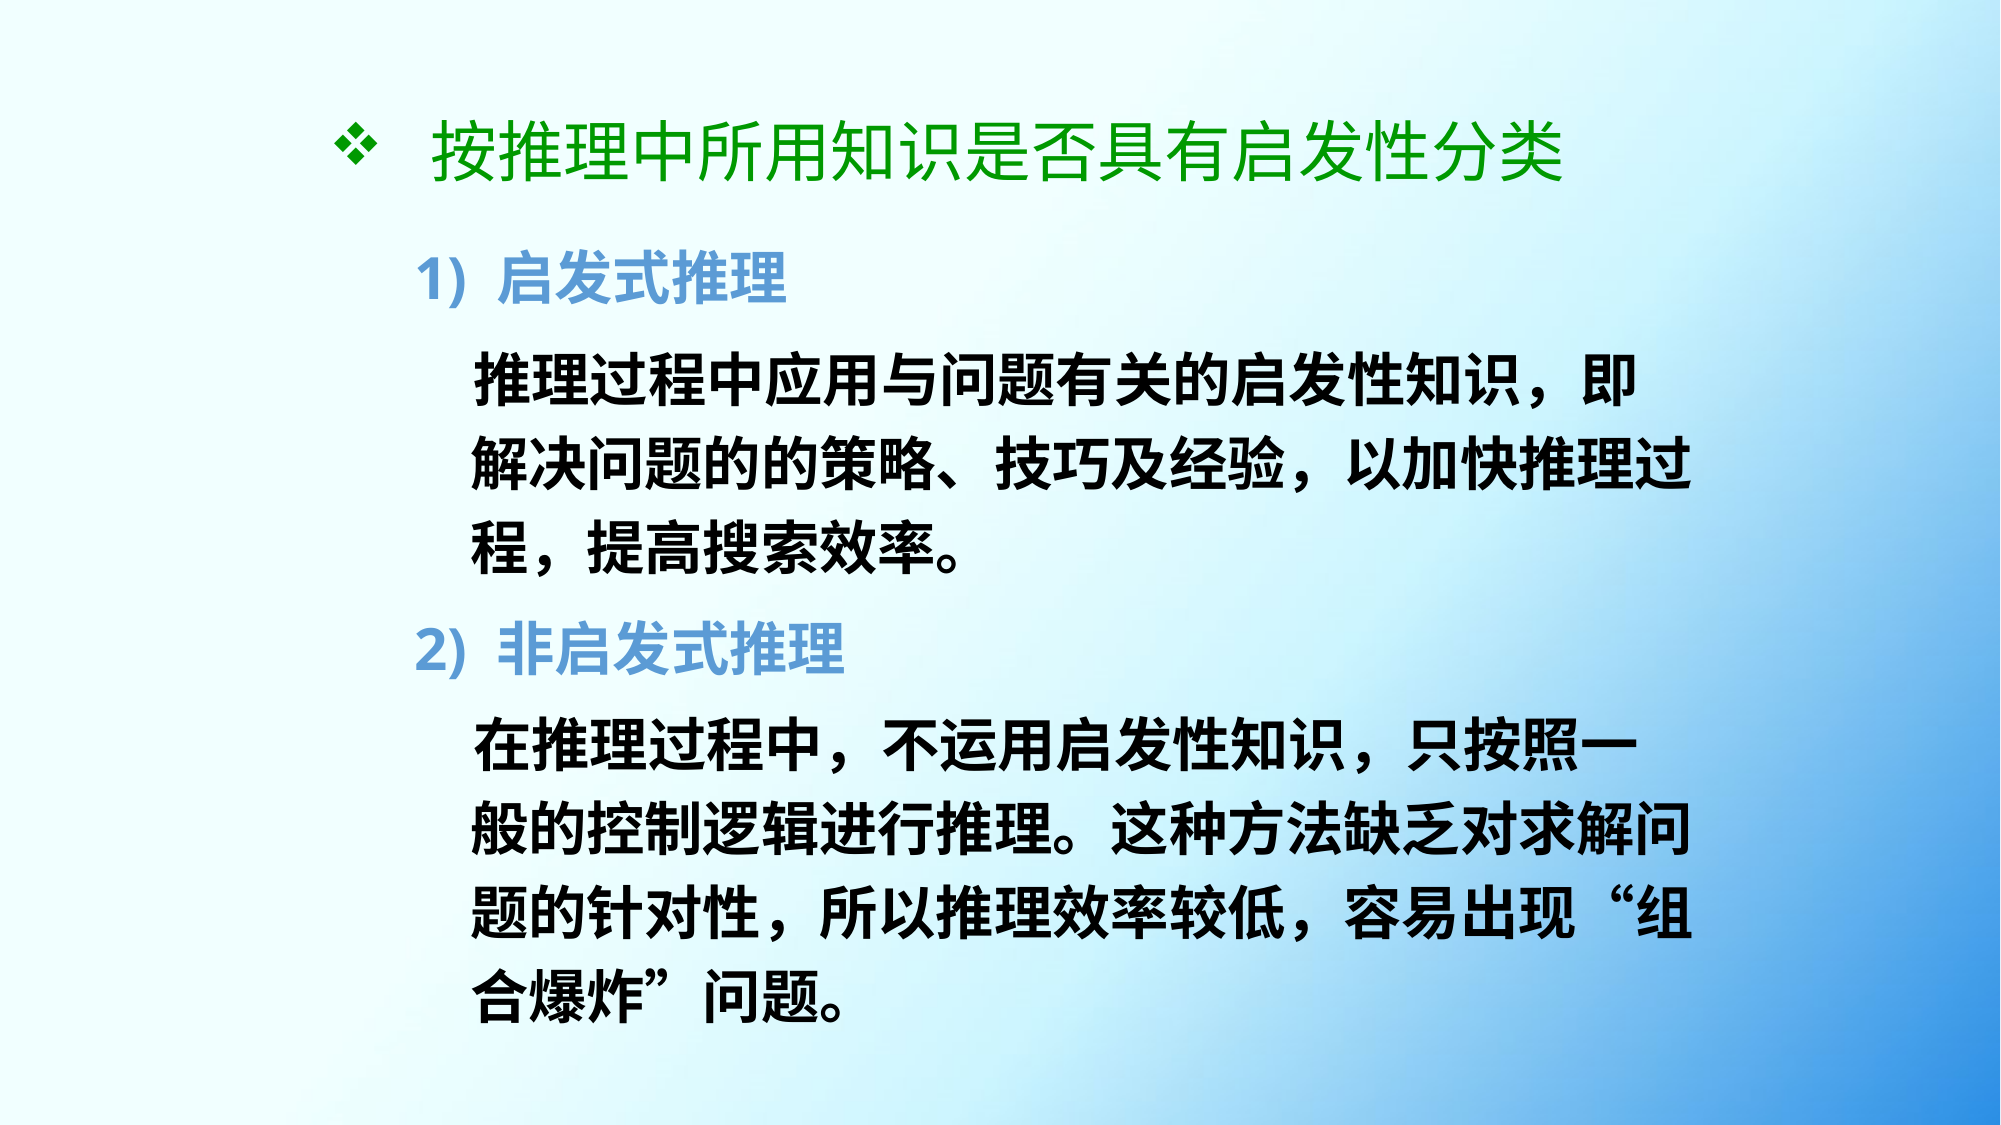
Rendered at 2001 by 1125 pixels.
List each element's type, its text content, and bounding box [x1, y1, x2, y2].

text_box 1) 启发式推理 推理过程中应用与问题有关的启发性知识，即解决问题的的策略、技巧及经验，以加快推理过程，提高搜索效率。 2) 非启发式推理 在推理过程中，不运用启发性知识，只按照一般的控制逻辑进行推理。这种方法缺乏对求解问题的针对性，所以推理效率较低，容易出现“组合爆炸”问题。 [338, 219, 1709, 1038]
title 按推理中所用知识是否具有启发性分类 [314, 101, 1665, 209]
picture [0, 0, 2001, 1125]
